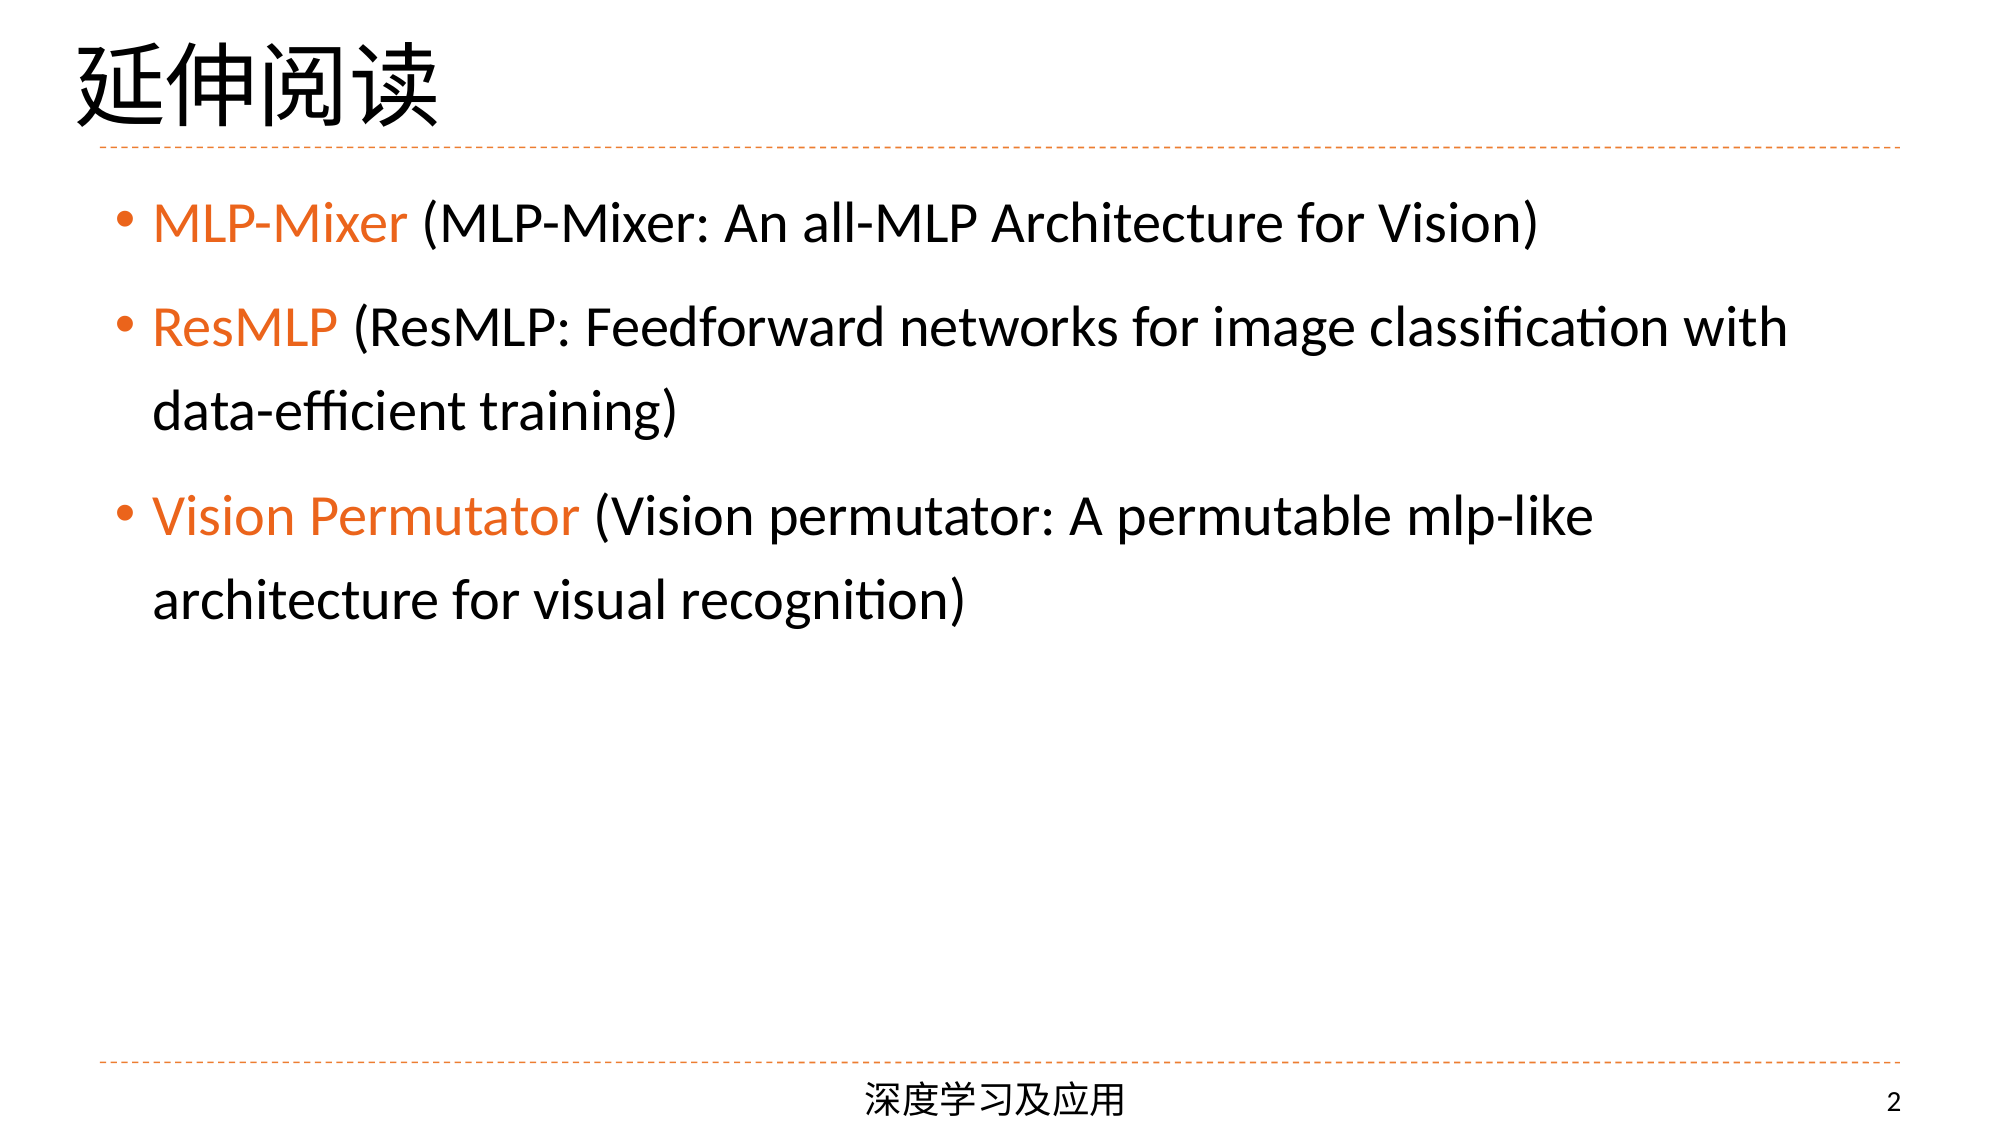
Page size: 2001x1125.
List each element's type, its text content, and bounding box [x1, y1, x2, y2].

list MLP-Mixer (MLP-Mixer: An all-MLP Architecture for Vision) ResMLP (ResMLP: Feedforward networks for image classification with data-efficient training) Vision Permutator (Vision permutator: A permutable mlp-like architecture for visual recognition) [99, 162, 1900, 1050]
title 延伸阅读 [59, 16, 1893, 163]
